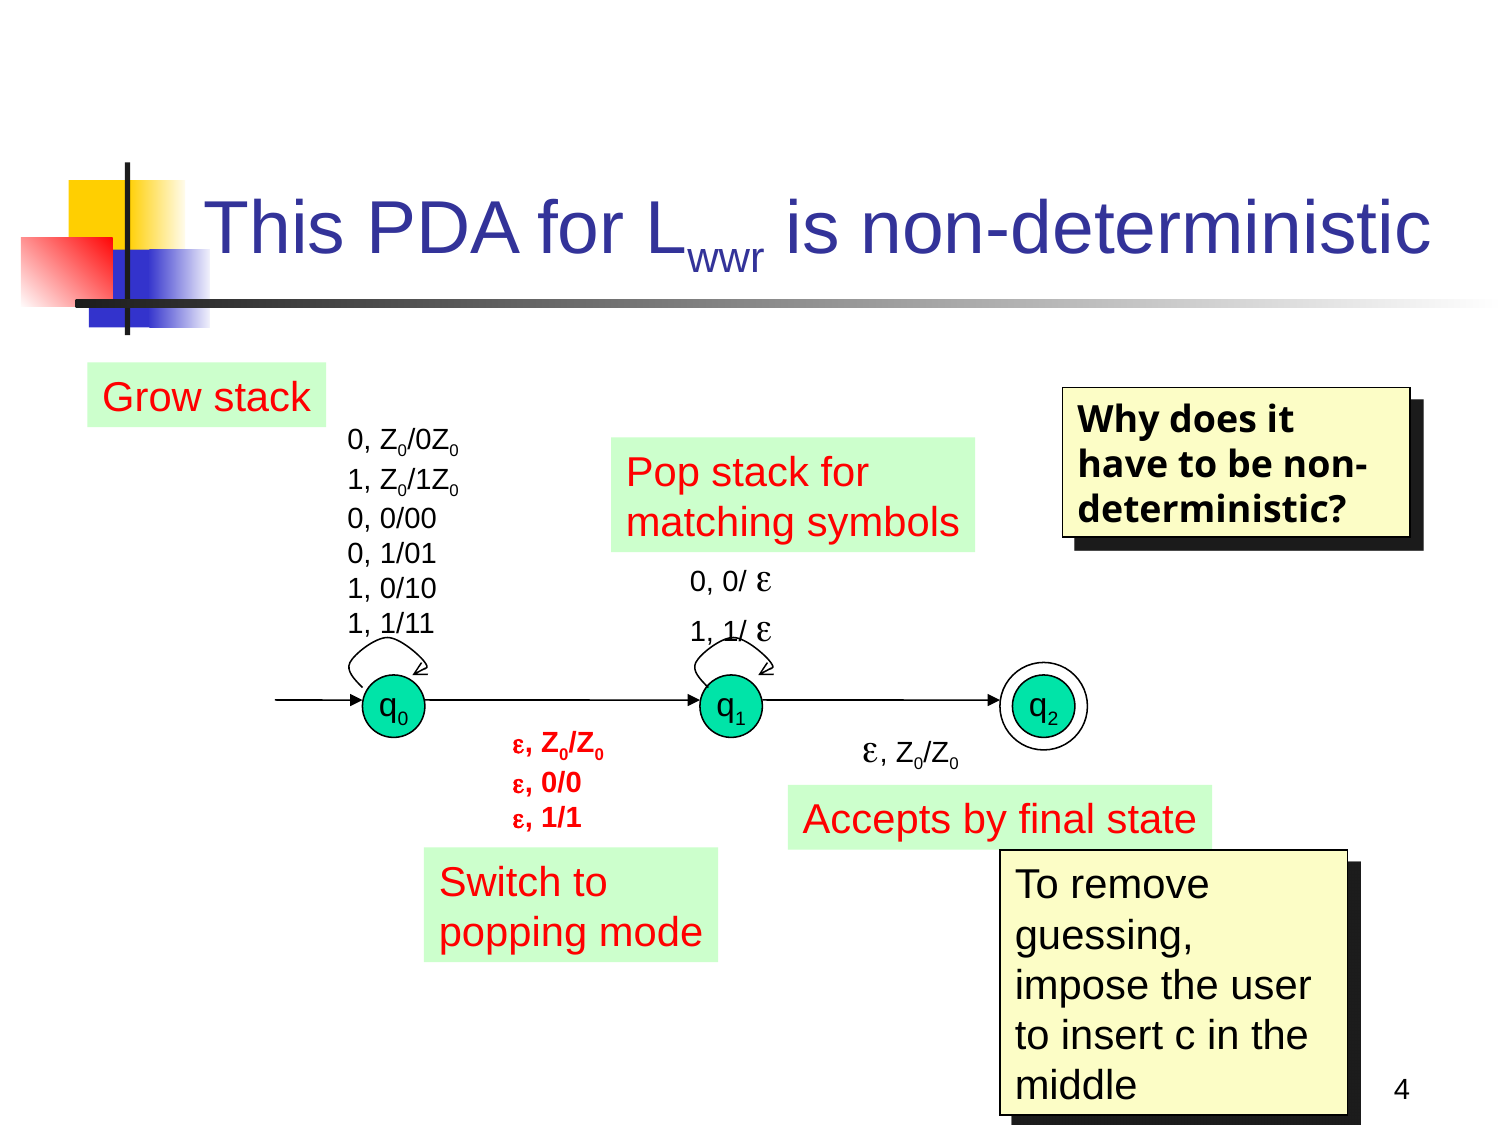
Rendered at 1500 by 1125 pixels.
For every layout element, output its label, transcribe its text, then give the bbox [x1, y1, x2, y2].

text_box [274, 693, 363, 707]
text_box 0, 0/  1, 1/  [674, 553, 789, 658]
text_box , Z0/Z0 [838, 713, 983, 781]
slide_number 4 [1360, 1037, 1426, 1113]
text_box Accepts by final state [787, 784, 1213, 850]
text_box , Z0/Z0 , 0/0 , 1/1 [489, 716, 628, 847]
text_box Grow stack [87, 362, 327, 428]
text_box To remove guessing, impose the user to insert c in the middle [999, 849, 1348, 1115]
text_box [999, 662, 1088, 750]
title This PDA for Lwwr is non-deterministic [188, 101, 1468, 289]
text_box [694, 637, 775, 688]
text_box [762, 693, 1000, 707]
text_box 0, Z0/0Z0 1, Z0/1Z0 0, 0/00 0, 1/01 1, 0/10 1, 1/11 [332, 412, 474, 648]
text_box q0 [362, 677, 425, 738]
text_box [348, 637, 429, 688]
text_box [424, 693, 700, 707]
text_box q1 [699, 679, 763, 738]
text_box Switch to popping mode [423, 847, 719, 963]
text_box Why does it have to be non-deterministic? [1062, 387, 1410, 538]
text_box Pop stack for matching symbols [611, 437, 976, 553]
